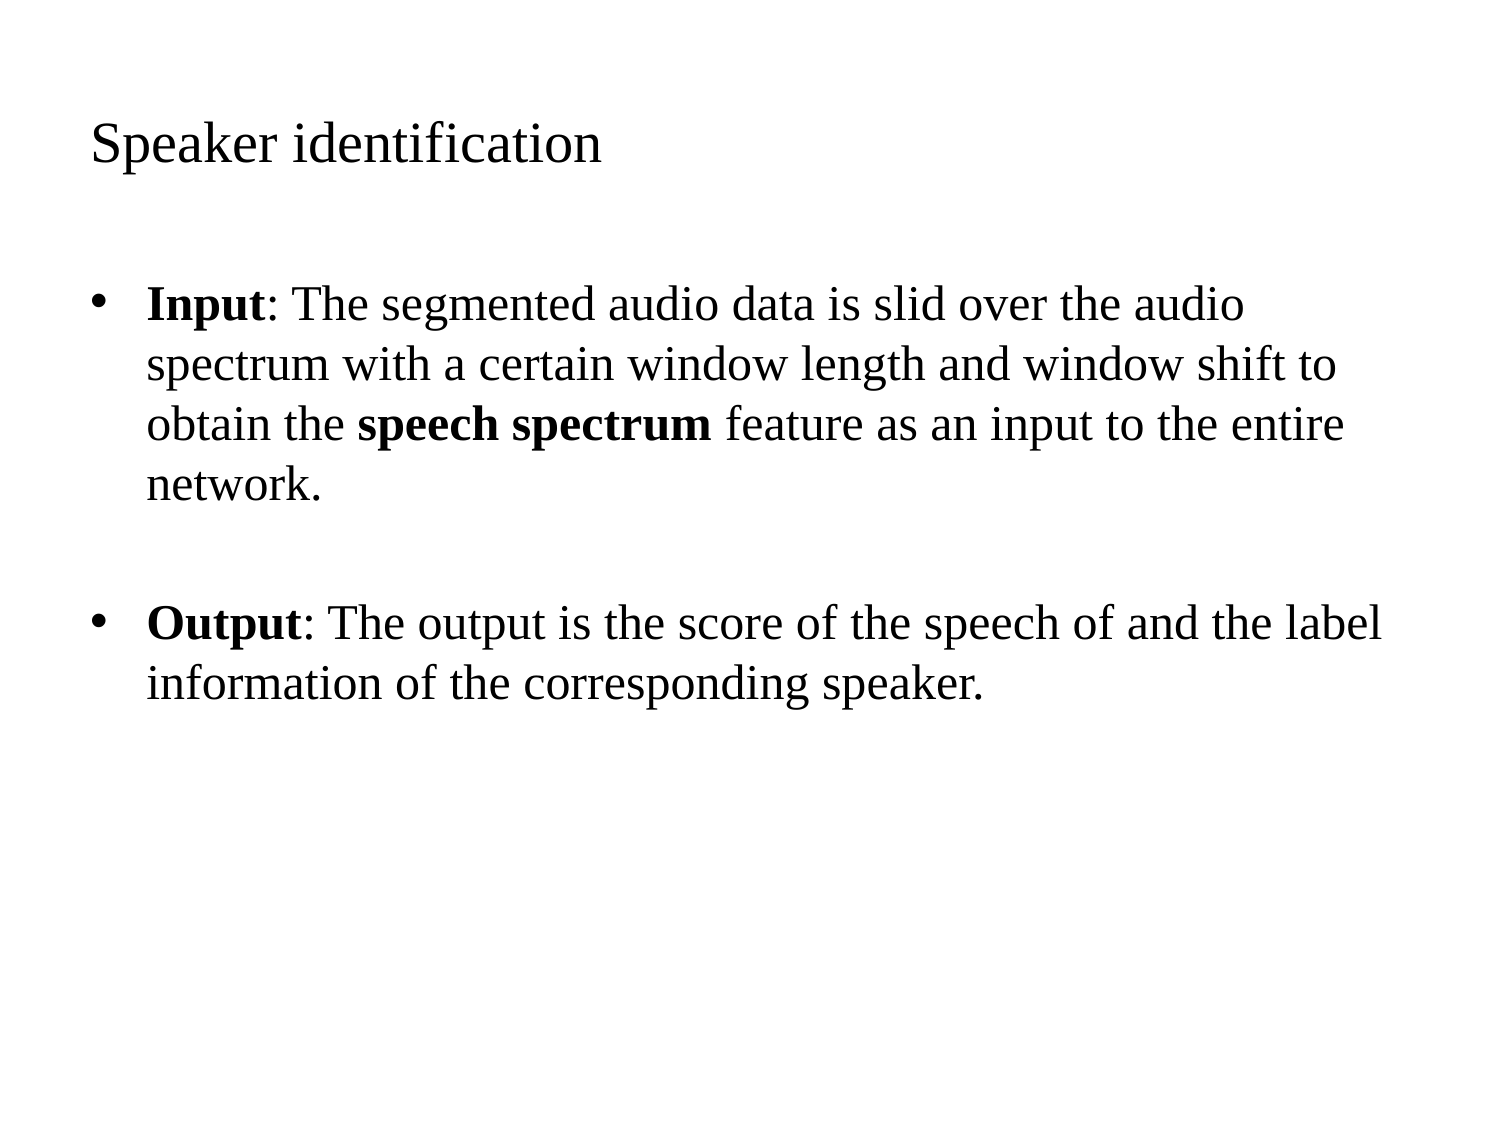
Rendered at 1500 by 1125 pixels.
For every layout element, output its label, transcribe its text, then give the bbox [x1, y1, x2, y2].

title Speaker identification [75, 45, 1425, 233]
list Input: The segmented audio data is slid over the audio spectrum with a certain window length and window shift to obtain the speech spectrum feature as an input to the entire network. Output: The output is the score of the speech of and the label information of the corresponding speaker. [75, 262, 1425, 1005]
